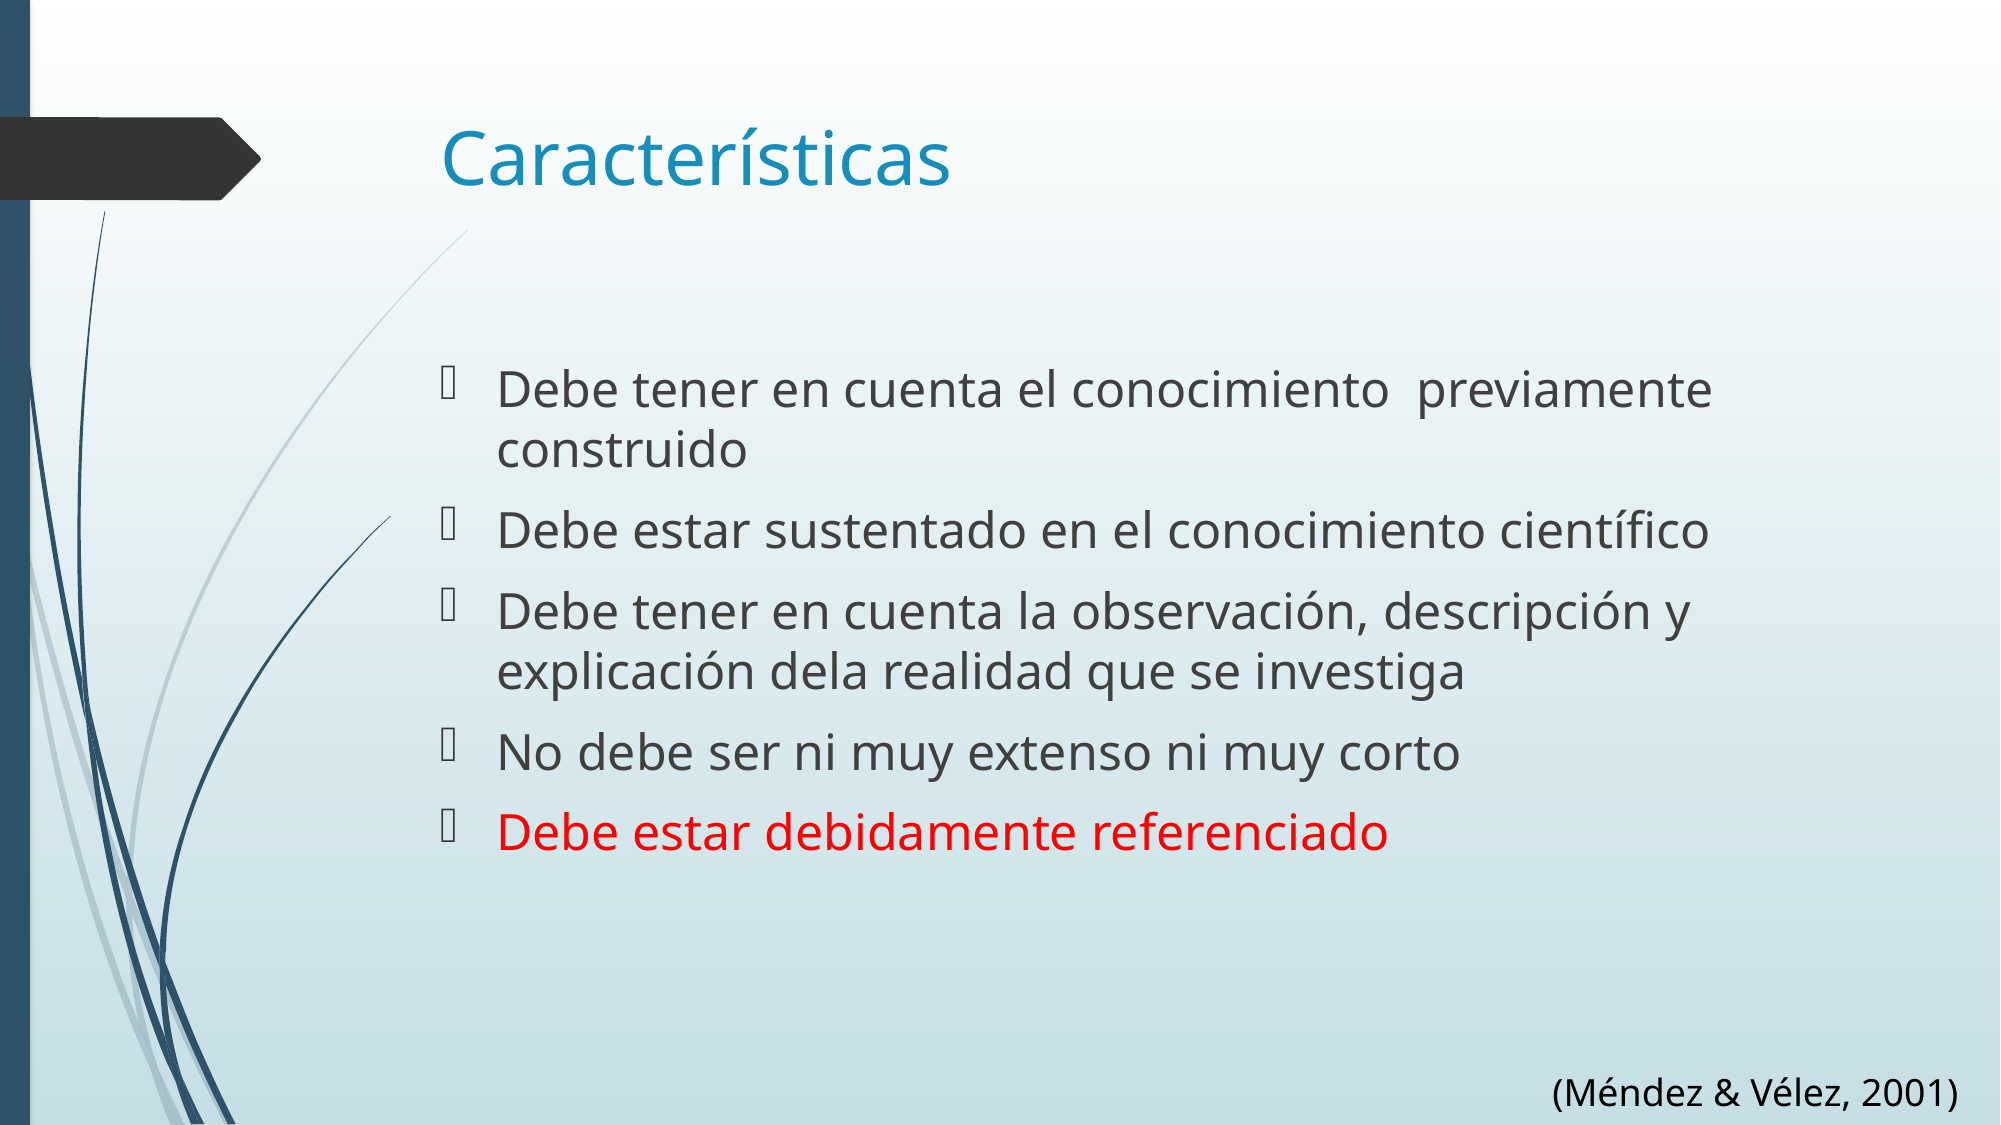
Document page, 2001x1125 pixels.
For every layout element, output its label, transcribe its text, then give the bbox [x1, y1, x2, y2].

text_box (Méndez & Vélez, 2001) [1537, 1061, 2000, 1122]
list Debe tener en cuenta el conocimiento previamente construido Debe estar sustentado en el conocimiento científico Debe tener en cuenta la observación, descripción y explicación dela realidad que se investiga No debe ser ni muy extenso ni muy corto Debe estar debidamente referenciado [424, 350, 1888, 970]
title Características [425, 102, 1888, 313]
